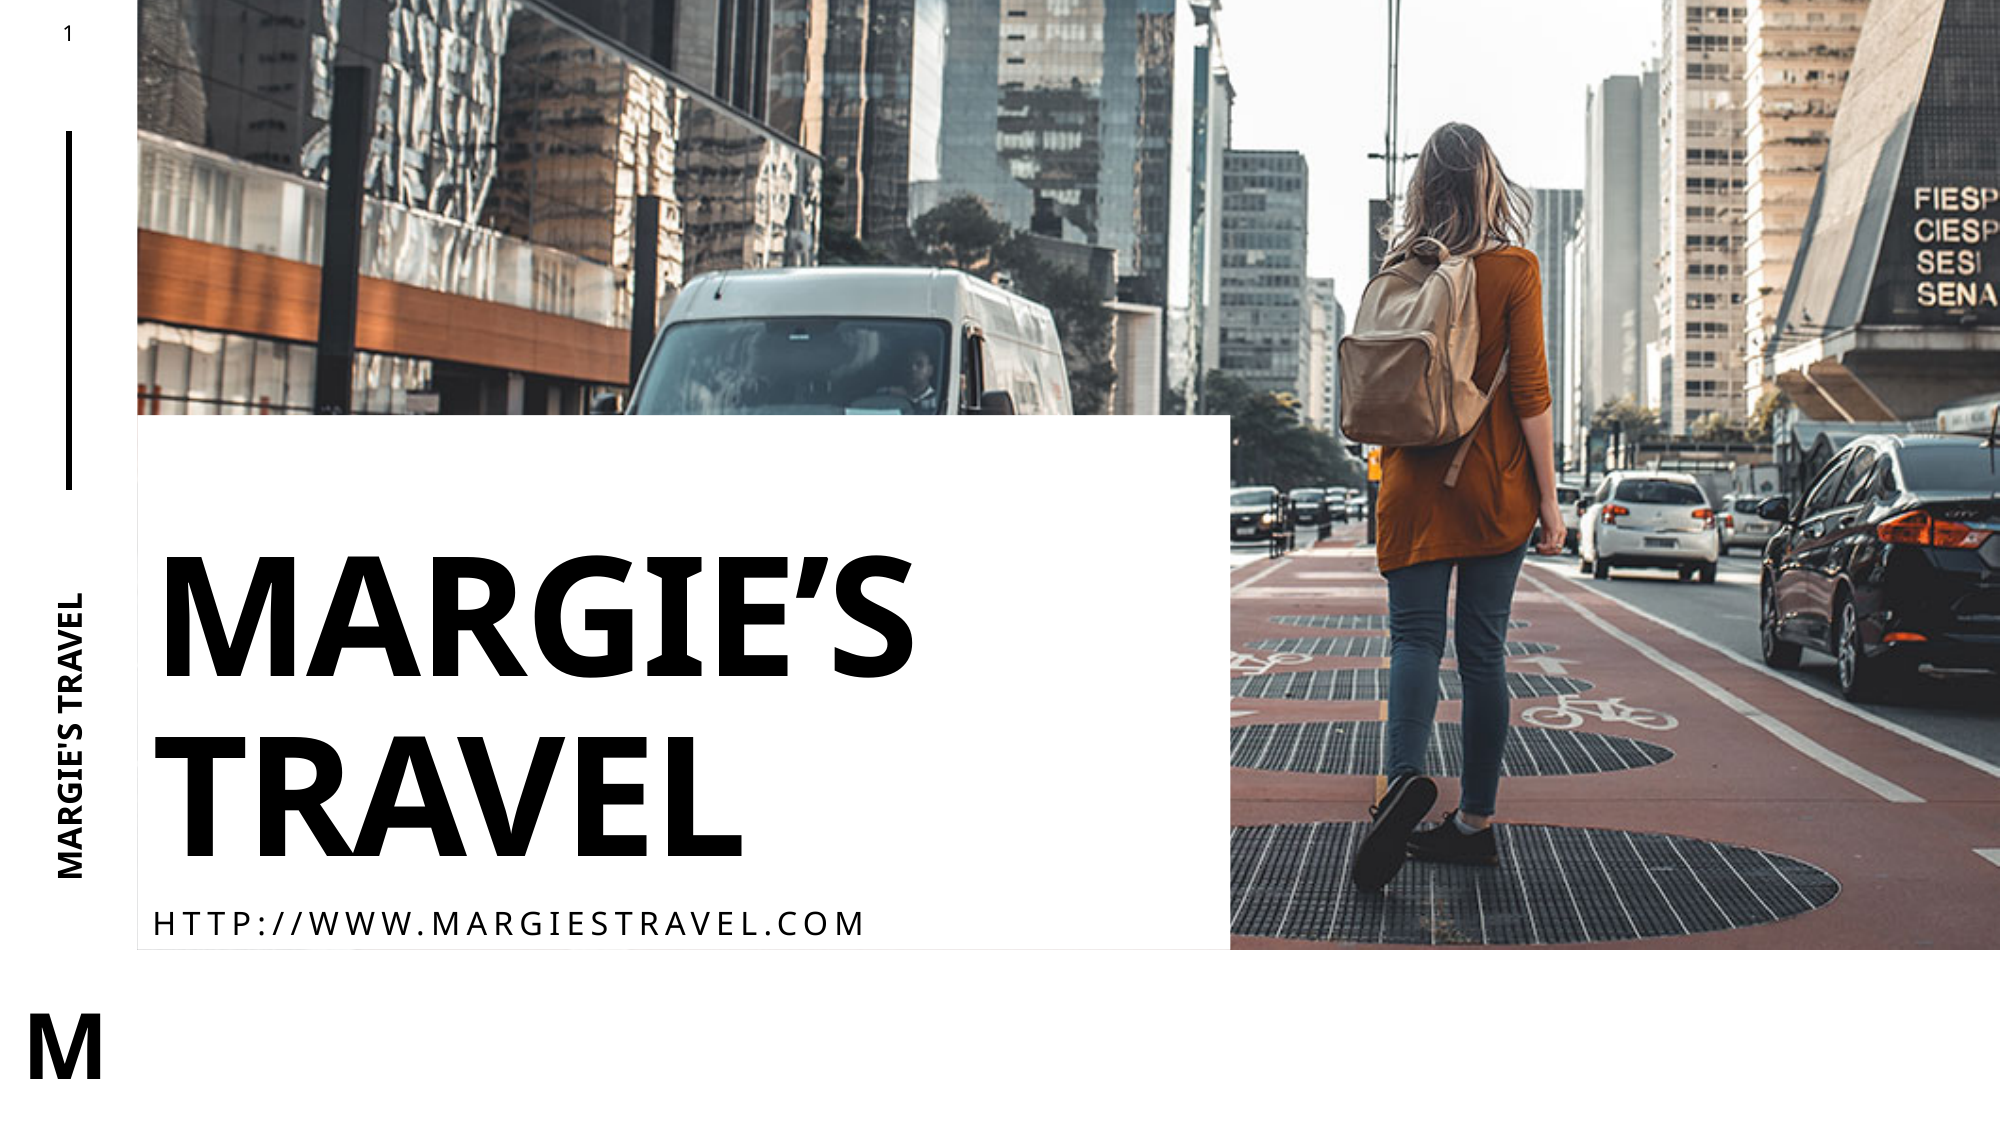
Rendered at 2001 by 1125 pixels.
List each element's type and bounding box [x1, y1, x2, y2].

picture [137, 0, 2000, 950]
